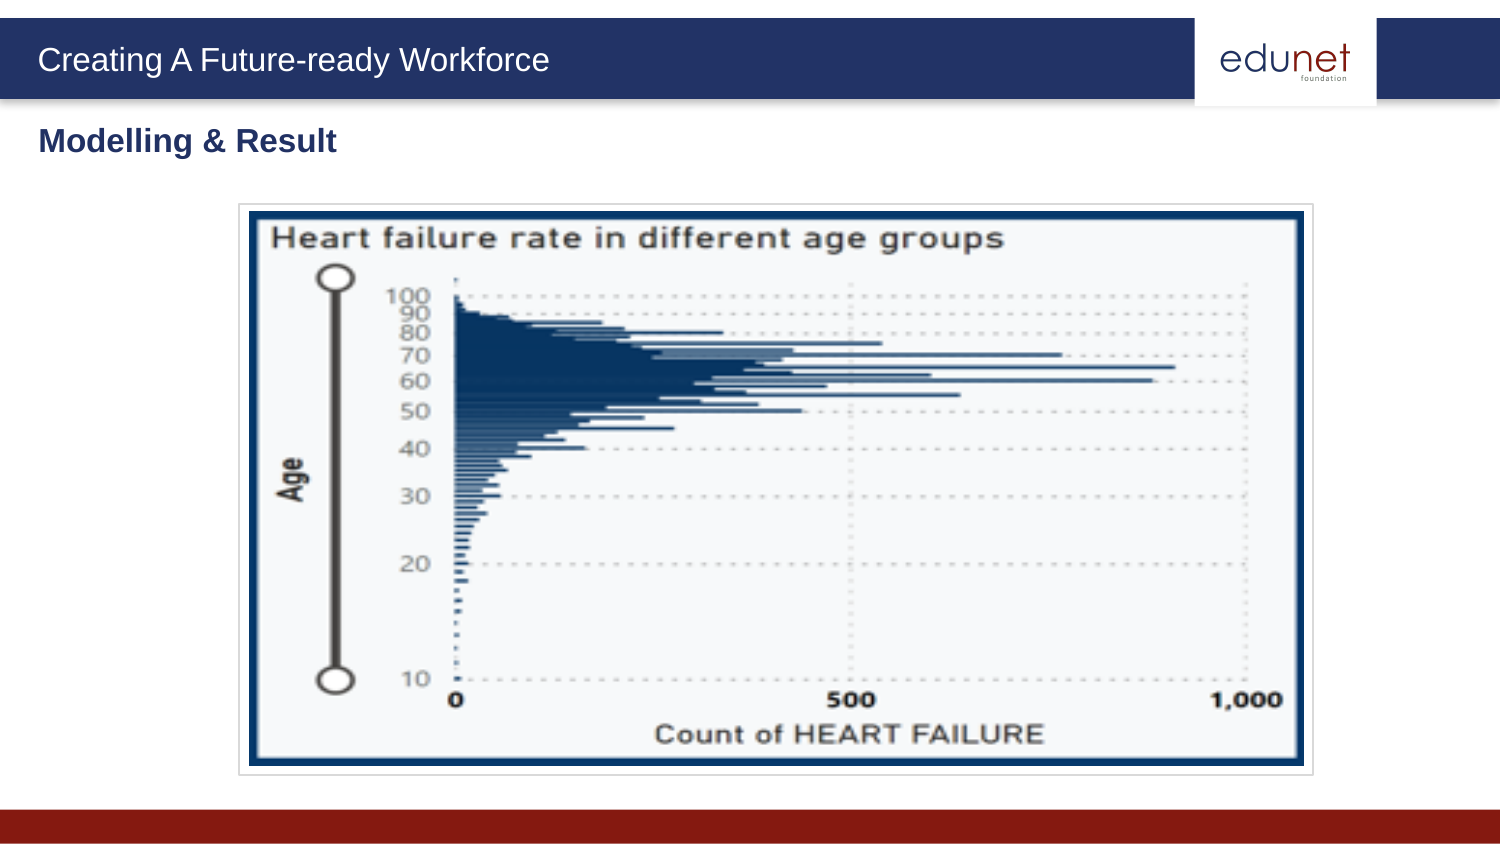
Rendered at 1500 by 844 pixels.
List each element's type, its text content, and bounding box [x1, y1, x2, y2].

text_box Modelling & Result [23, 112, 750, 167]
picture [249, 211, 1305, 767]
picture [1215, 38, 1356, 86]
text_box [237, 202, 1315, 777]
